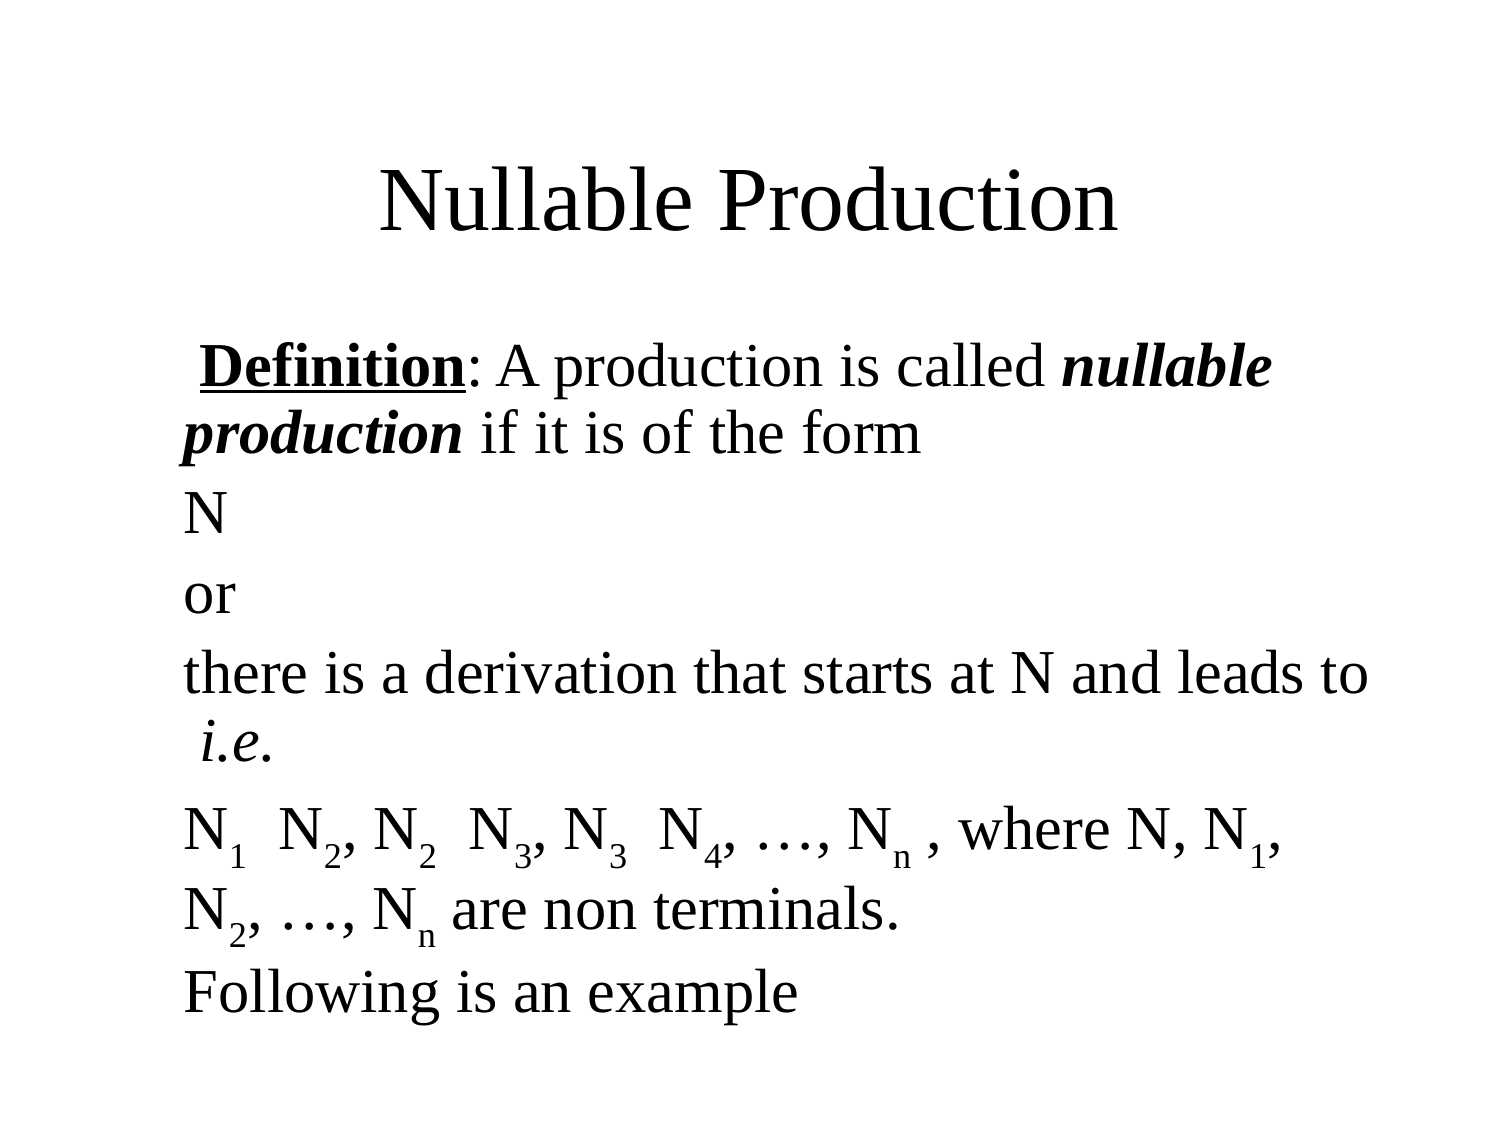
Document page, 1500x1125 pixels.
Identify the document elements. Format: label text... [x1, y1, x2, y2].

title Nullable Production [112, 99, 1388, 288]
